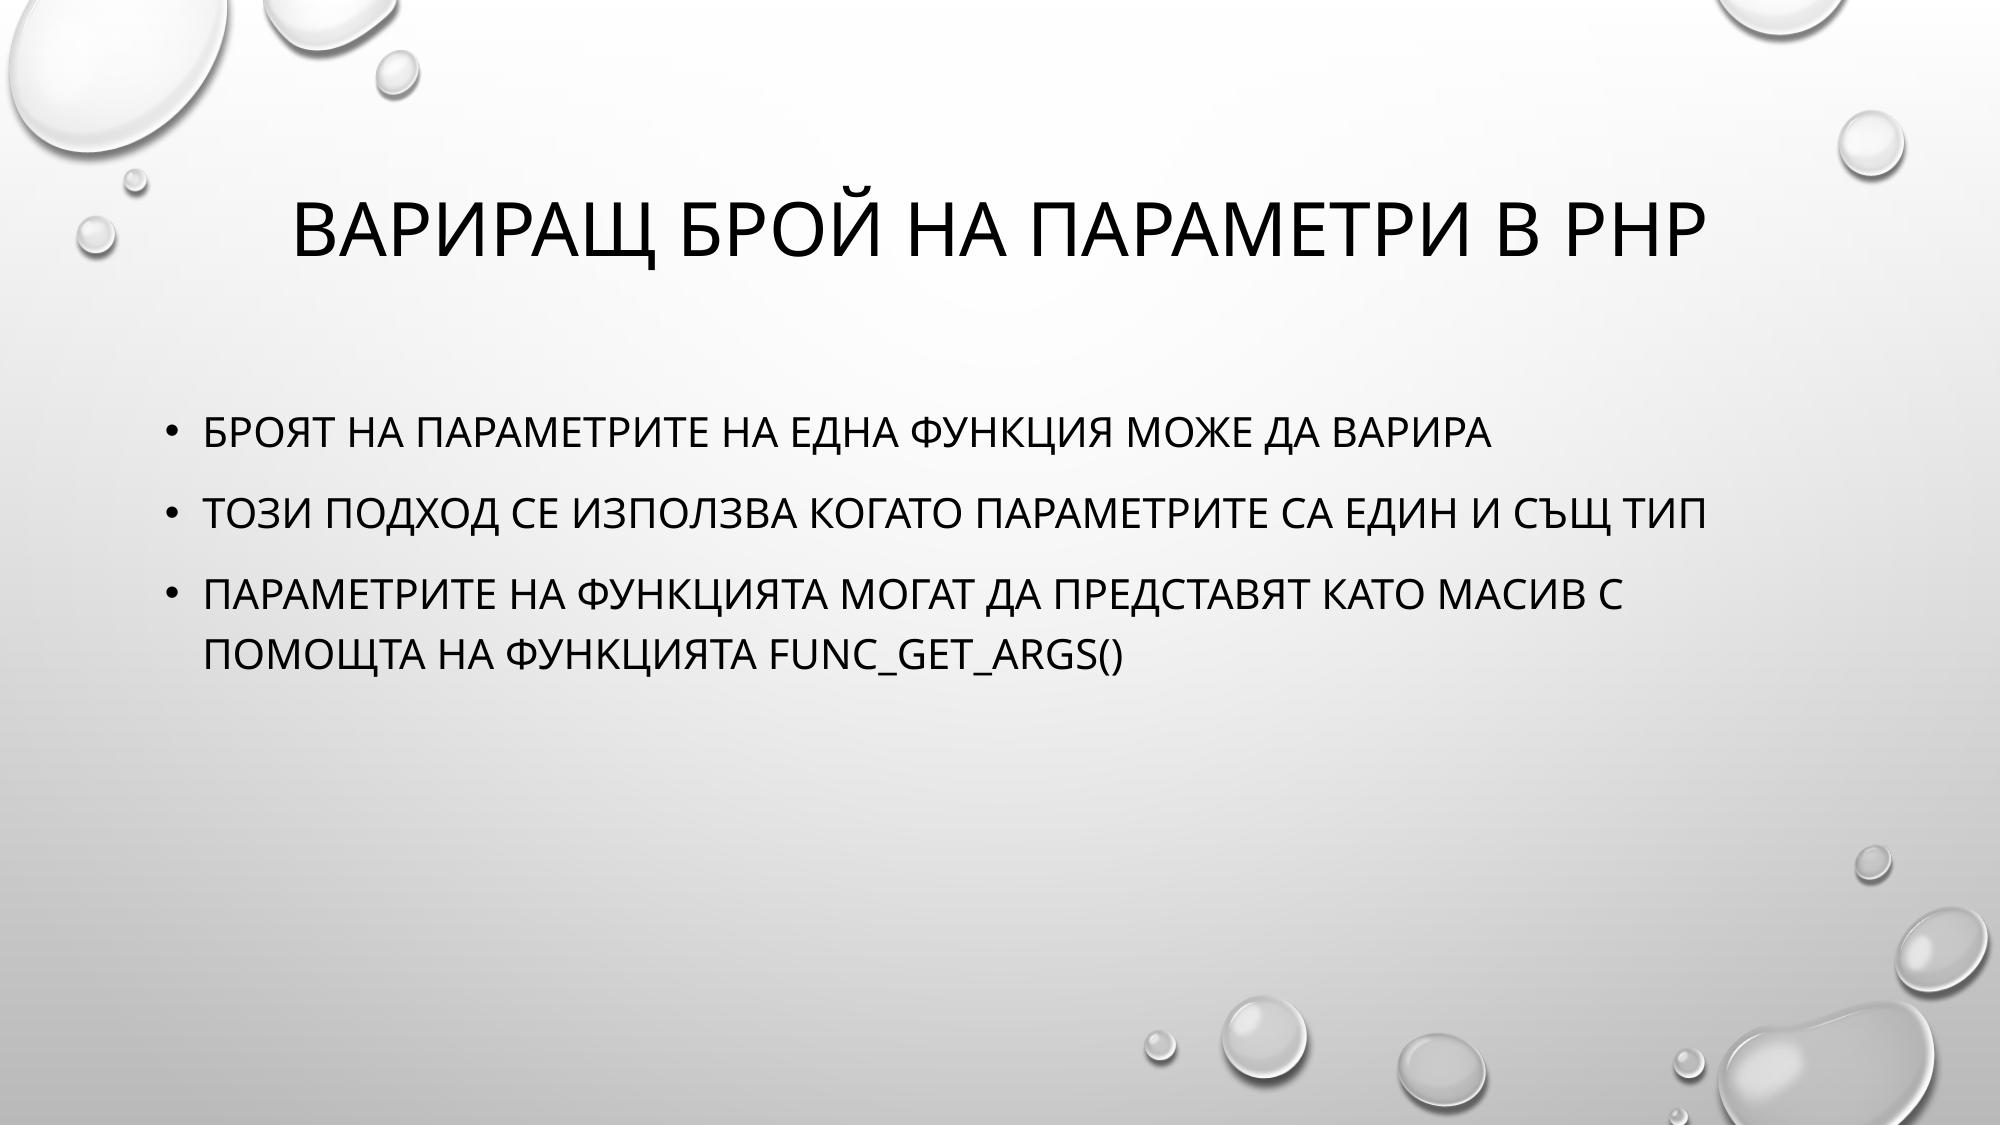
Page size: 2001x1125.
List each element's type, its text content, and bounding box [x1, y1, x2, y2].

picture [0, 0, 2000, 1125]
title Вариращ брой на параметри в PHP [149, 101, 1851, 364]
list Броят на параметрите на една функция може да варира Този подход се използва когато параметрите са един и същ тип Параметрите на функцията могат да представят като масив с помощта на фунkцията func_get_args() [149, 388, 1850, 950]
